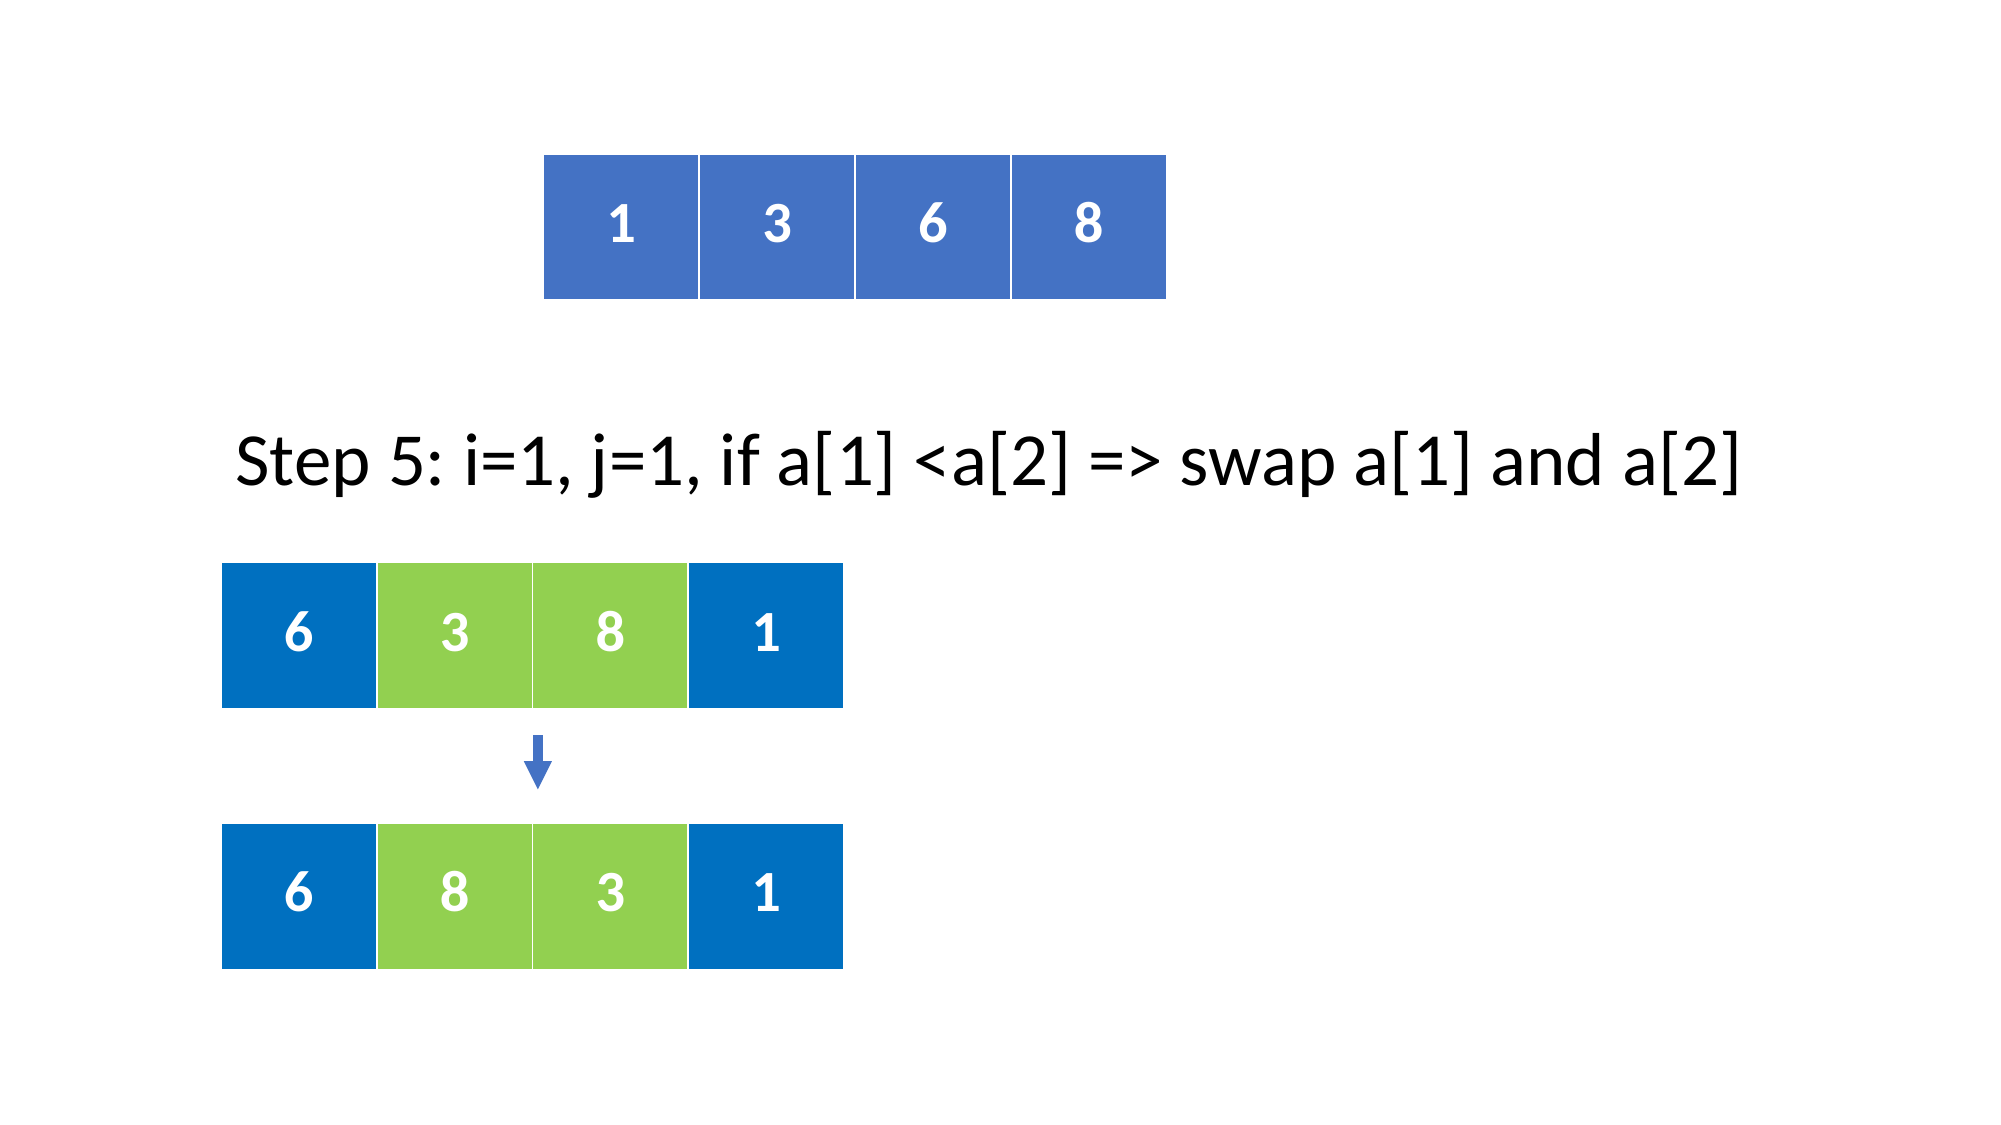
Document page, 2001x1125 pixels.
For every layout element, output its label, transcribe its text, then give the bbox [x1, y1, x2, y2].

table_header 8 [533, 563, 687, 708]
table_header 1 [689, 824, 843, 969]
table_header 1 [689, 563, 843, 708]
table_header 8 [378, 824, 532, 969]
table_header 3 [700, 155, 854, 299]
table_header 3 [533, 824, 687, 969]
table_header 1 [544, 155, 698, 299]
table_header 6 [222, 563, 376, 708]
table_header 6 [856, 155, 1010, 299]
table_header 3 [378, 563, 532, 708]
table_header 8 [1012, 155, 1166, 299]
table_header 6 [222, 824, 376, 969]
text_box Step 5: i=1, j=1, if a[1] <a[2] => swap a[1] and a[2] [220, 402, 1779, 508]
